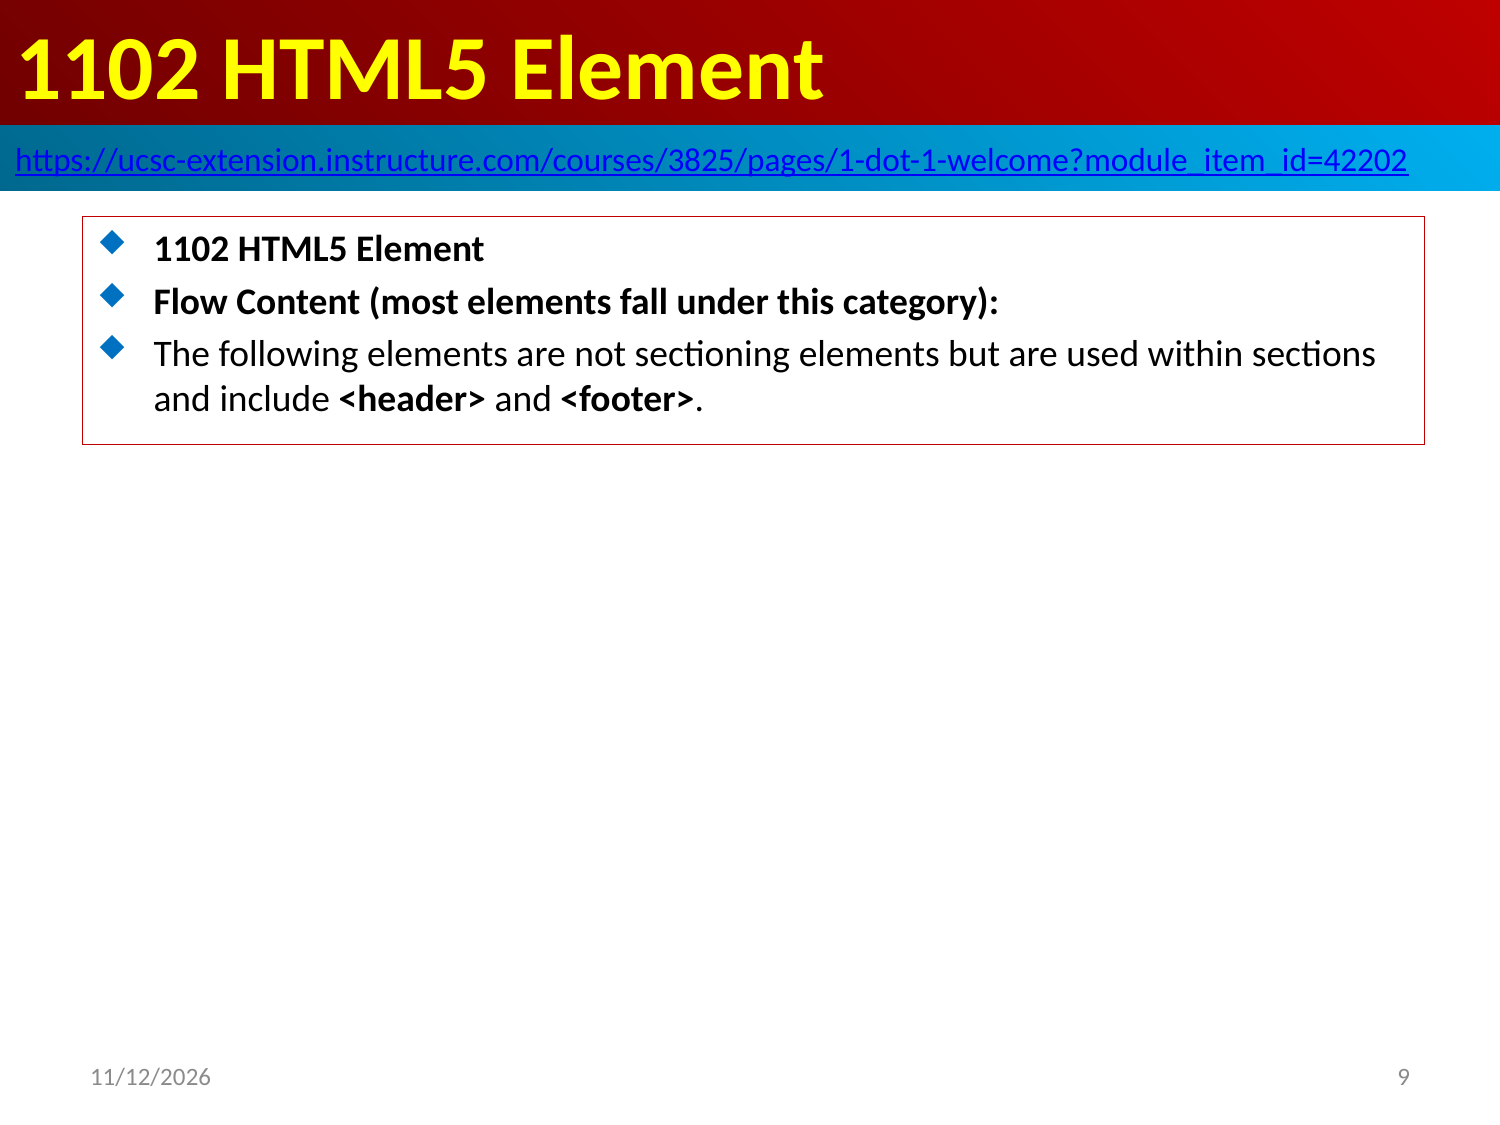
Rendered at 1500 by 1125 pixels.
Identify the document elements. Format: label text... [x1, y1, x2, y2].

title 1102 HTML5 Element [0, 0, 1500, 125]
text_box https://ucsc-extension.instructure.com/courses/3825/pages/1-dot-1-welcome?module_item_id=42202 [0, 125, 1500, 191]
slide_number 9 [1074, 1042, 1425, 1109]
text_box [119, 52, 183, 109]
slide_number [75, 1042, 425, 1109]
subtitle 1102 HTML5 Element Flow Content (most elements fall under this category): The following elements are not sectioning elements but are used within sections and include <header> and <footer>. [82, 216, 1425, 445]
